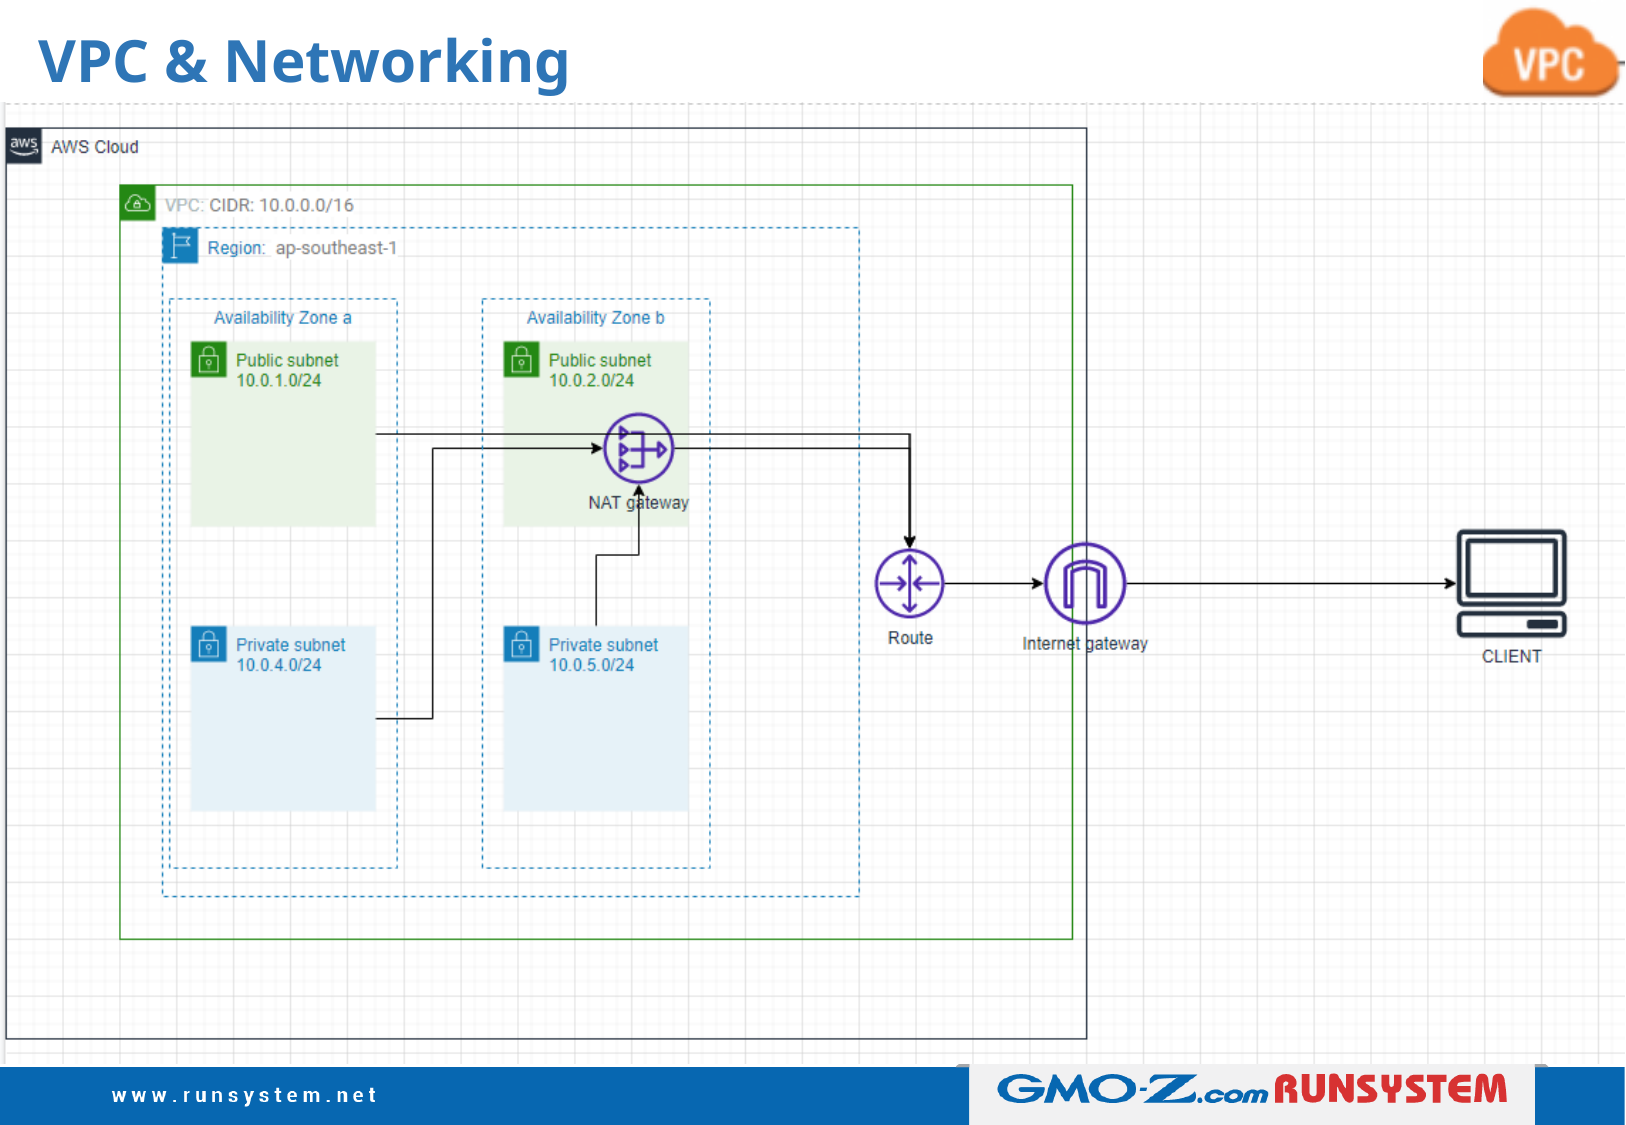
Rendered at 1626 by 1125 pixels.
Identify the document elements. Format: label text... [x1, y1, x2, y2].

title VPC & Networking [23, 0, 1405, 102]
picture [0, 0, 1625, 1125]
